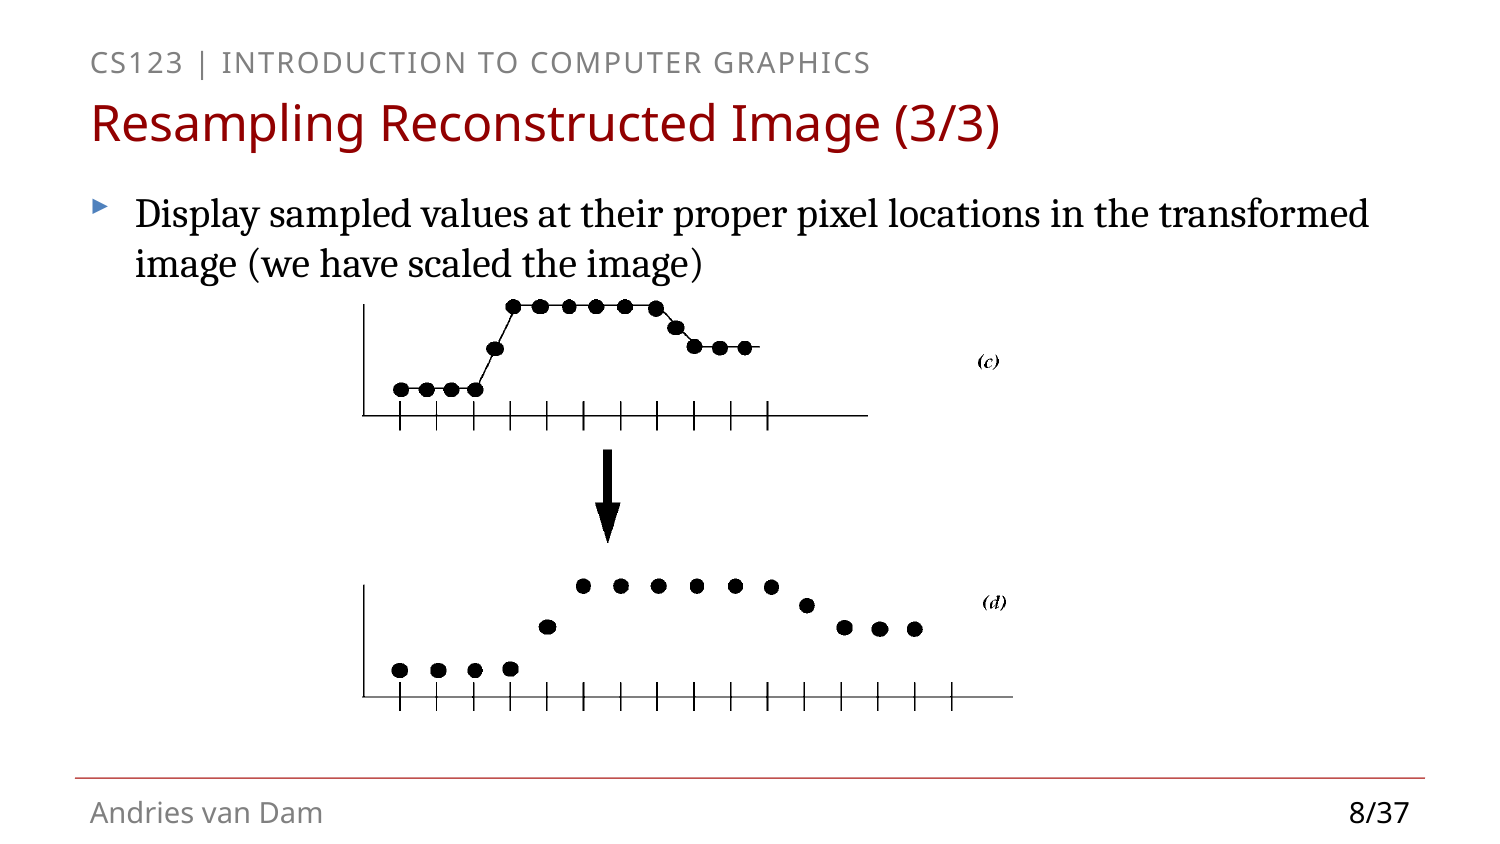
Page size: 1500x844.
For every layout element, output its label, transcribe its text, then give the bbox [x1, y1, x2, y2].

list Display sampled values at their proper pixel locations in the transformed image (we have scaled the image)‏ [75, 178, 1425, 769]
title Resampling Reconstructed Image (3/3) [75, 84, 1425, 160]
picture [362, 299, 1013, 711]
slide_number 8/37 [1224, 787, 1425, 827]
